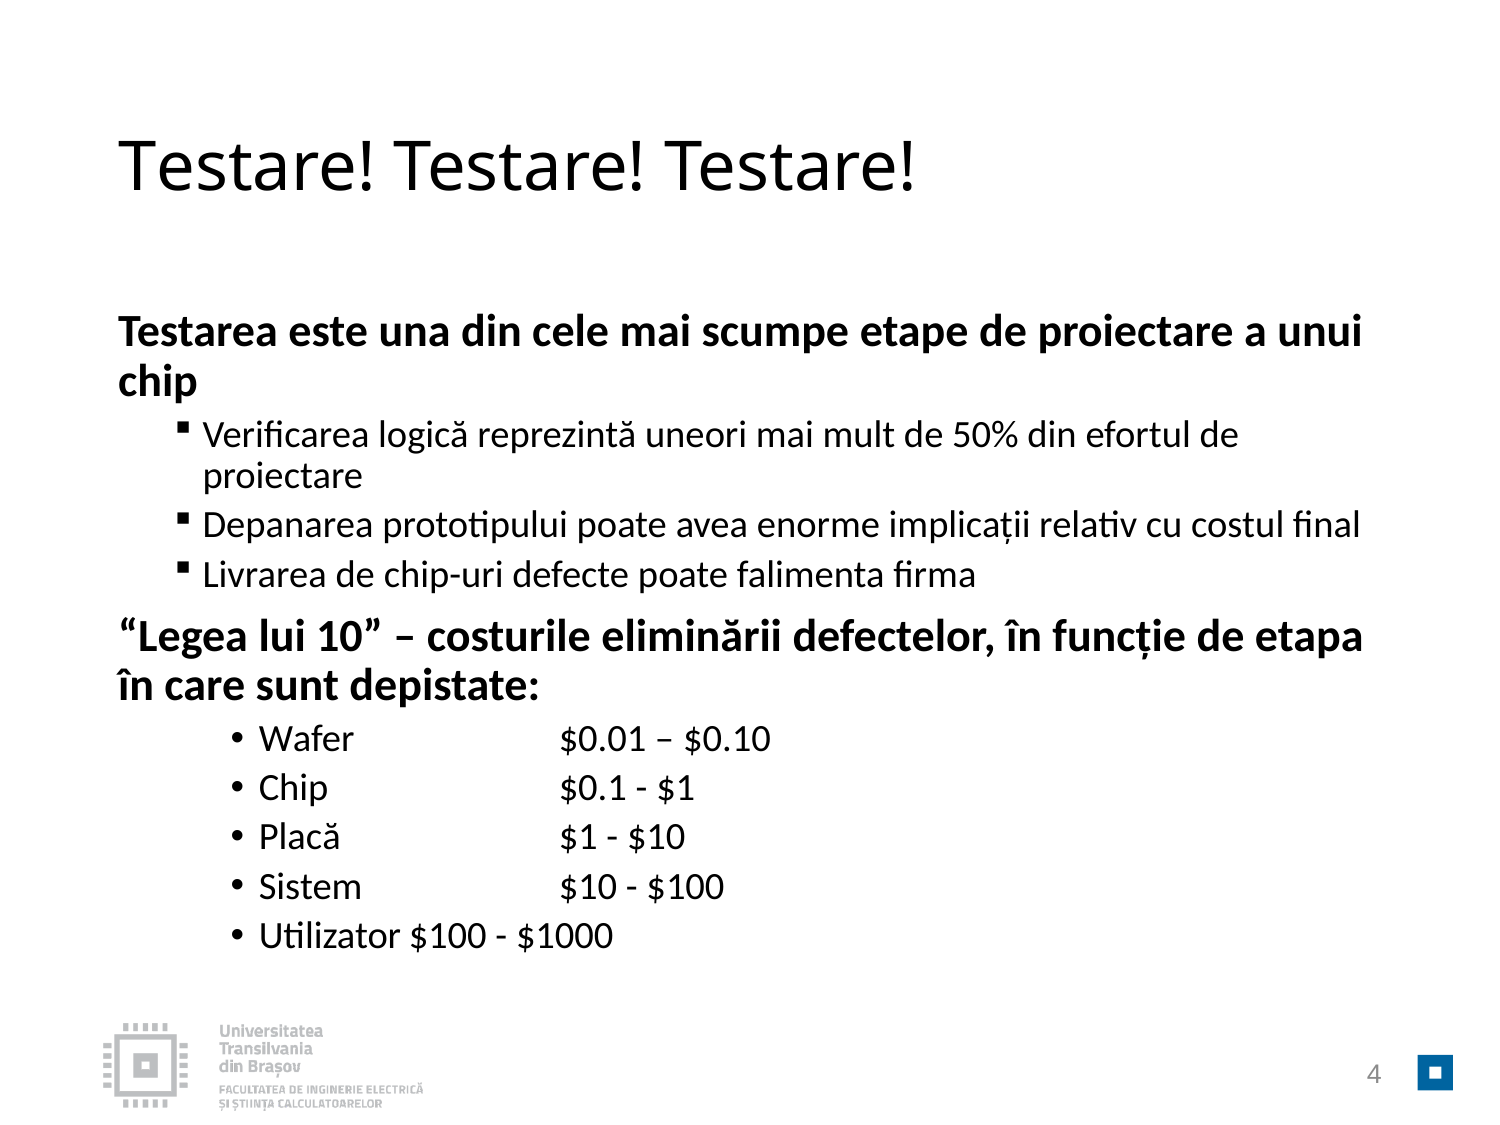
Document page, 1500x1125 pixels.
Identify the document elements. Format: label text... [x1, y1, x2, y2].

picture [103, 1023, 423, 1111]
title Testare! Testare! Testare! [103, 59, 1397, 278]
list Testarea este una din cele mai scumpe etape de proiectare a unui chip Verificarea logică reprezintă uneori mai mult de 50% din efortul de proiectare Depanarea prototipului poate avea enorme implicații relativ cu costul final Livrarea de chip-uri defecte poate falimenta firma “Legea lui 10” – costurile eliminării defectelor, în funcție de etapa în care sunt depistate: Wafer $0.01 – $0.10 Chip $0.1 - $1 Placă $1 - $10 Sistem $10 - $100 Utilizator $100 - $1000 [103, 299, 1397, 1014]
slide_number 4 [1059, 1042, 1397, 1103]
